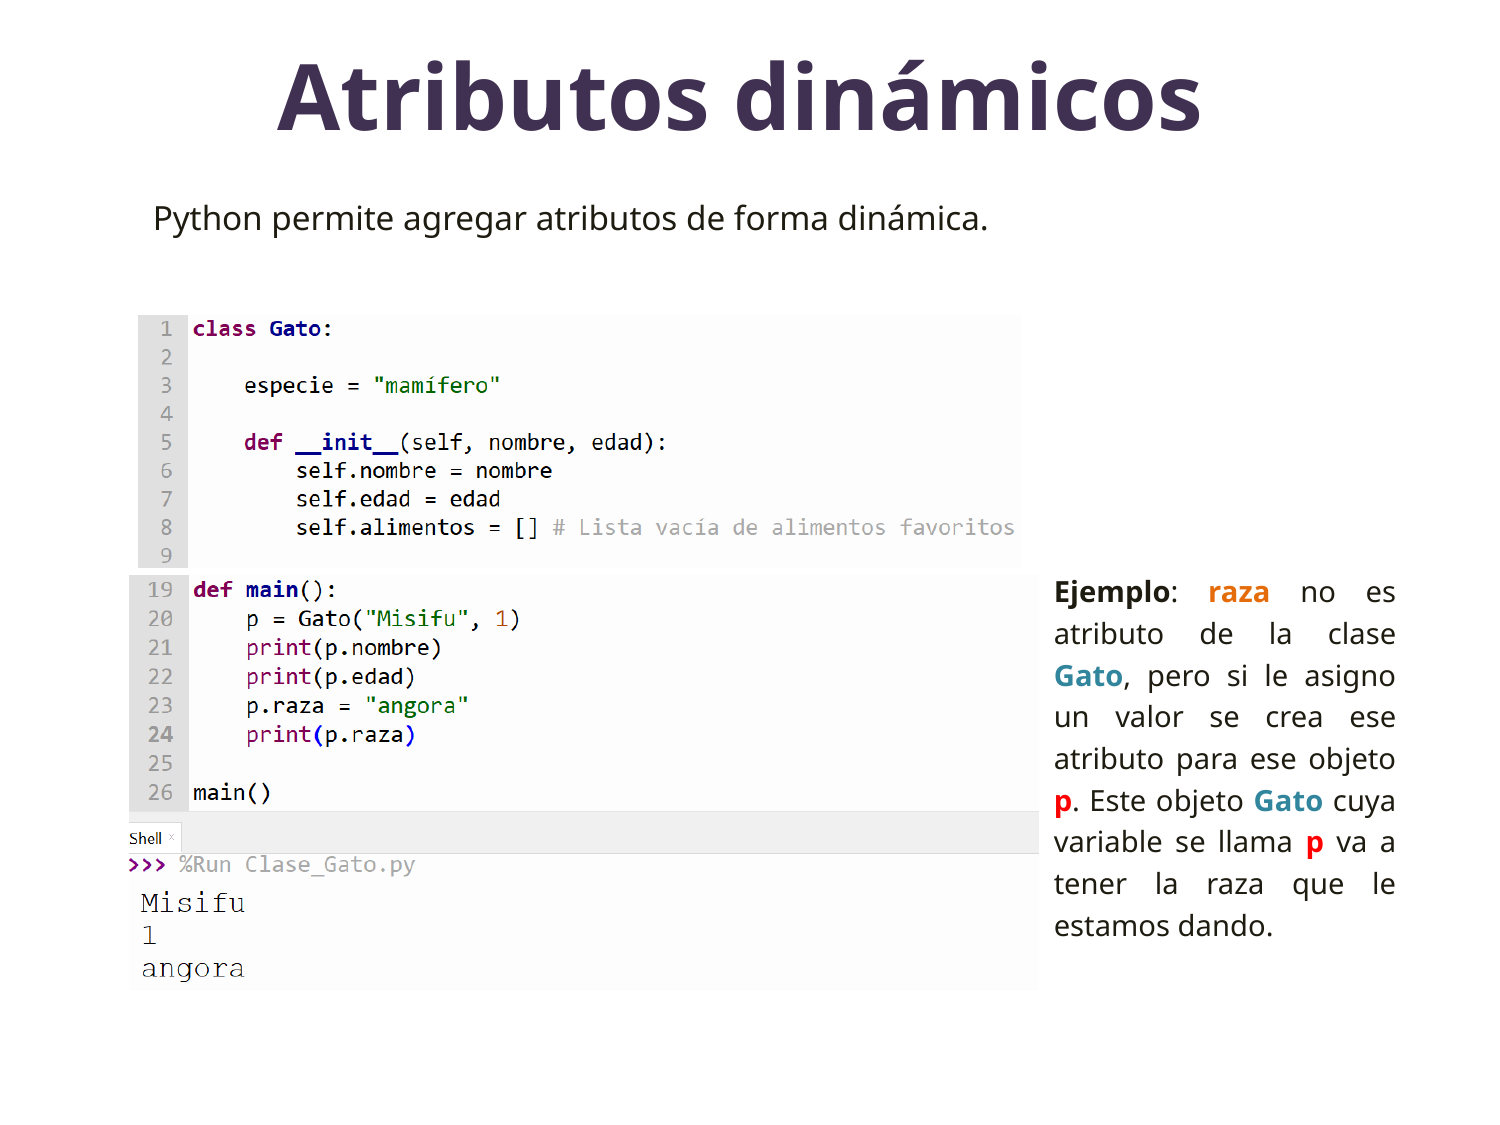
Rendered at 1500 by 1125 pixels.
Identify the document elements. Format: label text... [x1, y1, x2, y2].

picture [128, 575, 1039, 992]
text_box Ejemplo: raza no es atributo de la clase Gato, pero si le asigno un valor se crea ese atributo para ese objeto p. Este objeto Gato cuya variable se llama p va a tener la raza que le estamos dando. [1038, 559, 1412, 906]
text_box Python permite agregar atributos de forma dinámica. [138, 187, 1342, 255]
picture [137, 315, 1021, 568]
title Atributos dinámicos [151, 0, 1329, 187]
